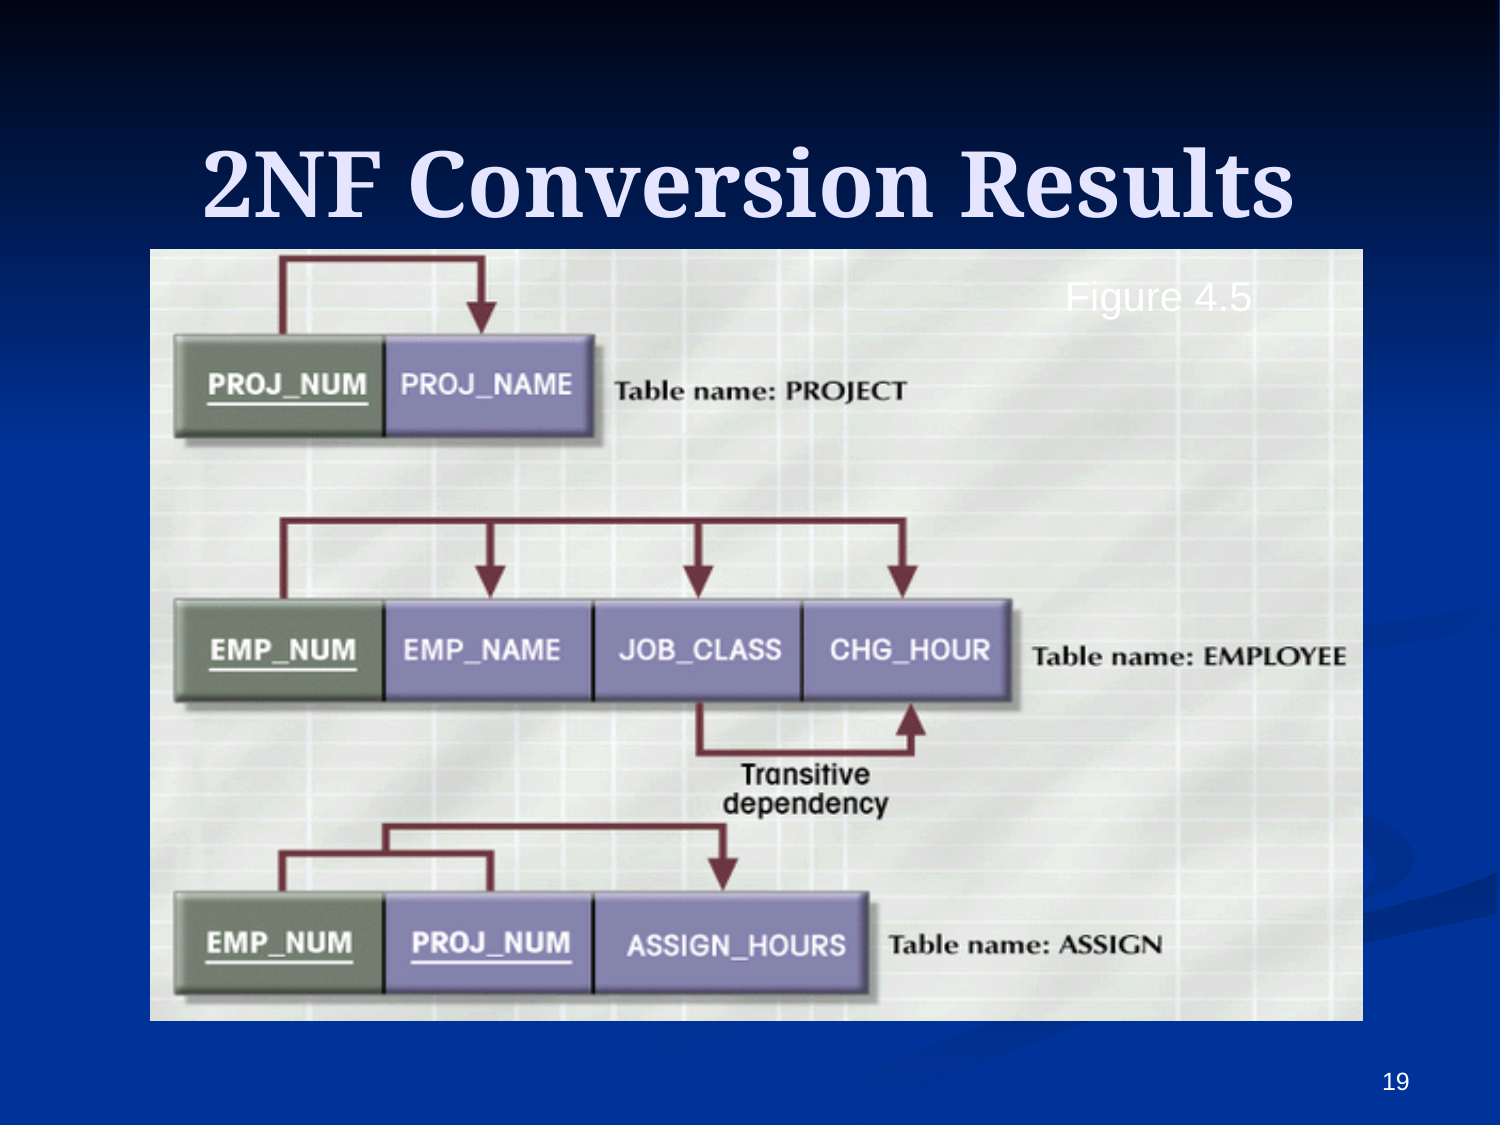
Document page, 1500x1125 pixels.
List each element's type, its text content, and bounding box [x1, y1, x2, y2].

title 2NF Conversion Results [112, 87, 1388, 276]
picture [149, 249, 1363, 1022]
slide_number 19 [1074, 1024, 1426, 1104]
